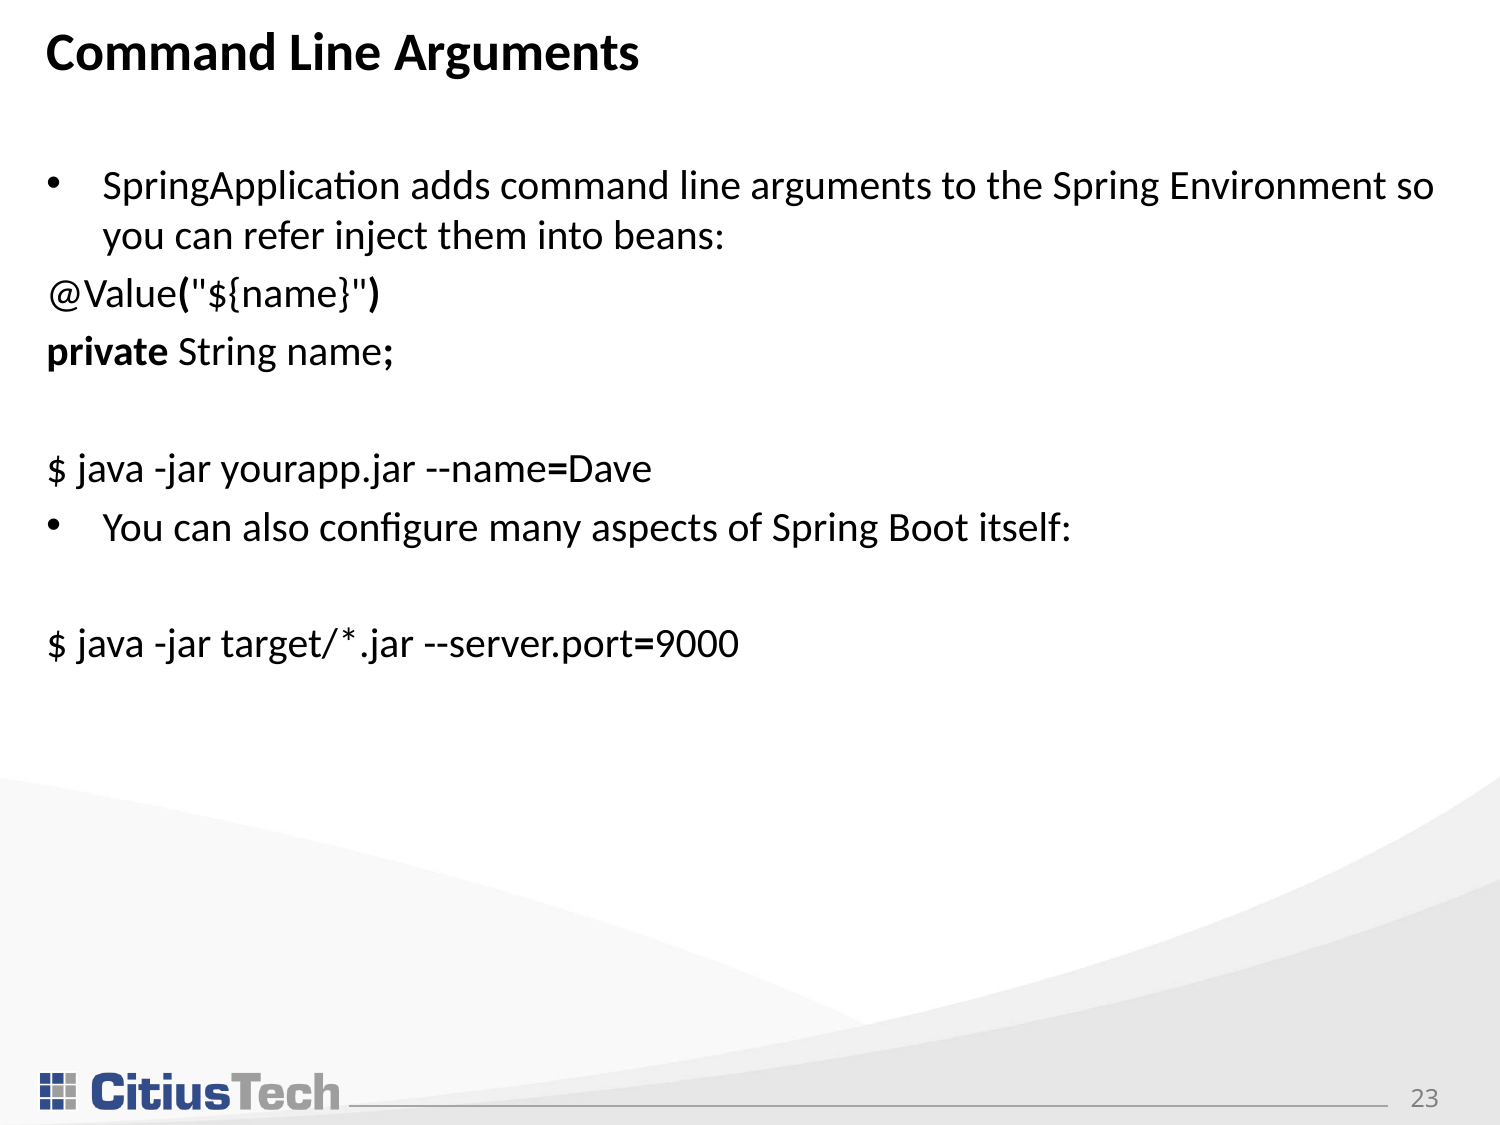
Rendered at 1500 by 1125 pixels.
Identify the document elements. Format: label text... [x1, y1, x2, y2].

title Command Line Arguments [31, 36, 1457, 128]
list SpringApplication adds command line arguments to the Spring Environment so you can refer inject them into beans: @Value("${name}") private String name; $ java -jar yourapp.jar --name=Dave You can also configure many aspects of Spring Boot itself: $ java -jar target/*.jar --server.port=9000 [31, 149, 1457, 1050]
picture [0, 0, 1500, 1125]
